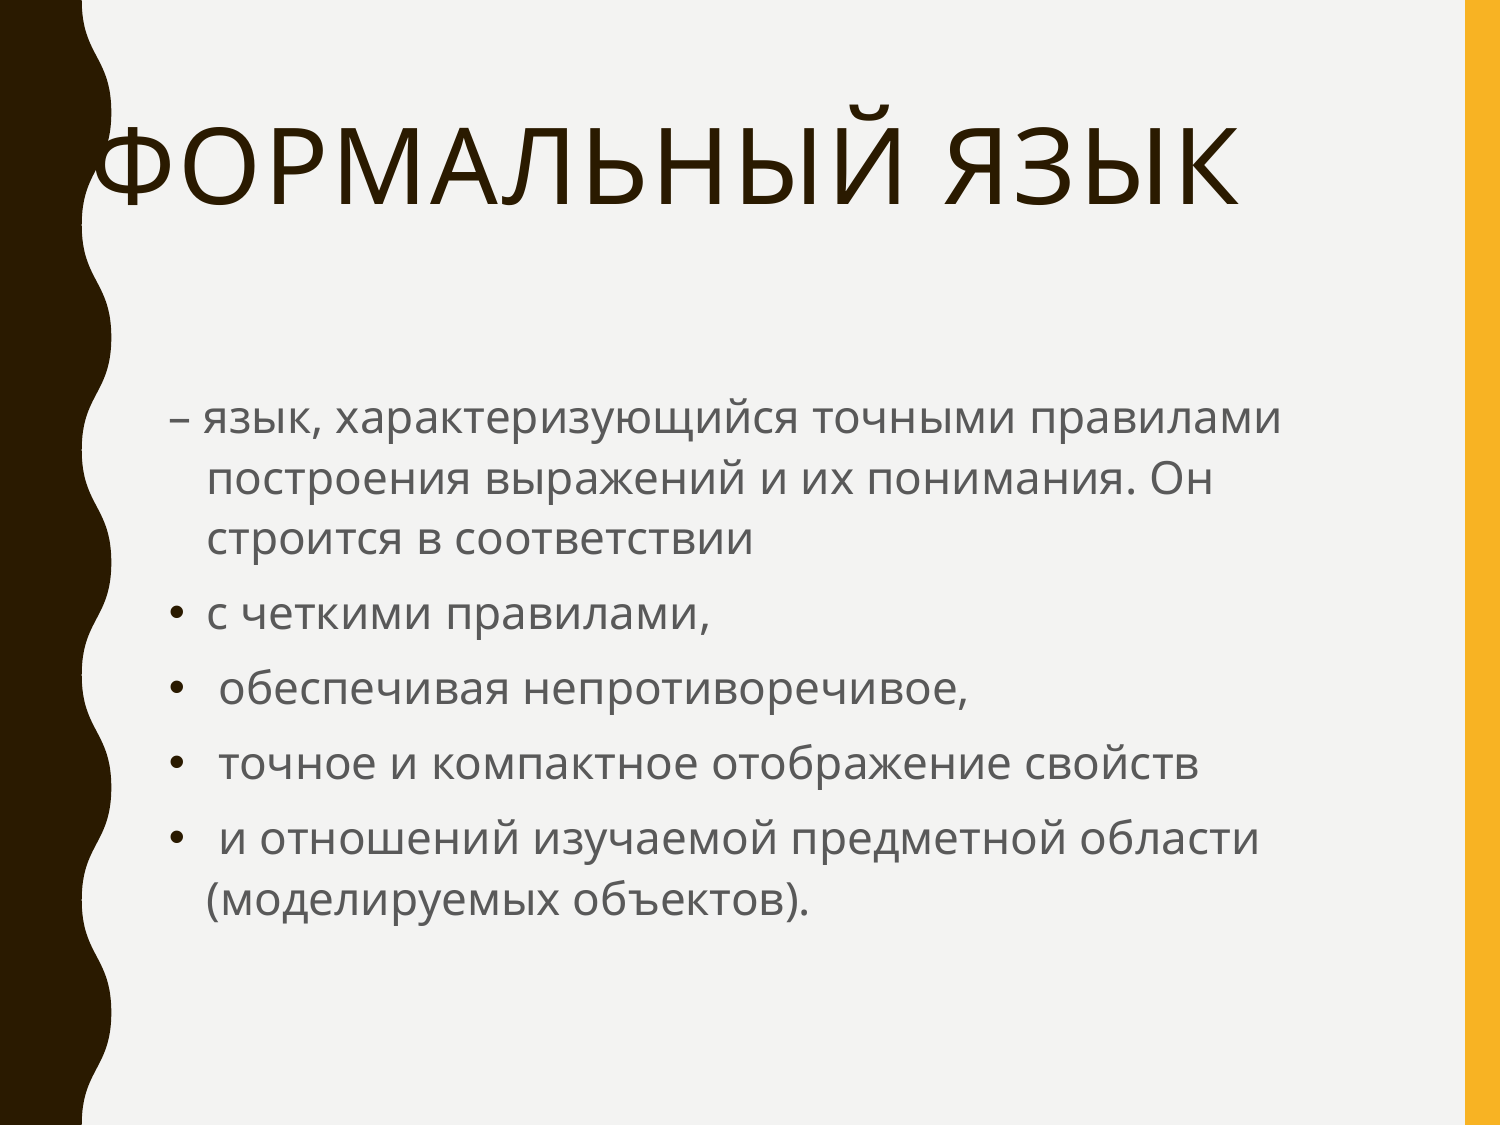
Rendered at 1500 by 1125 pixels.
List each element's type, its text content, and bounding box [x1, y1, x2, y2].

title Формальный язык [75, 105, 1477, 258]
list – язык, характеризующийся точными правилами построения выражений и их понимания. Он строится в соответствии с четкими правилами, обеспечивая непротиворечивое, точное и компактное отображение свойств и отношений изучаемой предметной области (моделируемых объектов). [154, 375, 1407, 965]
